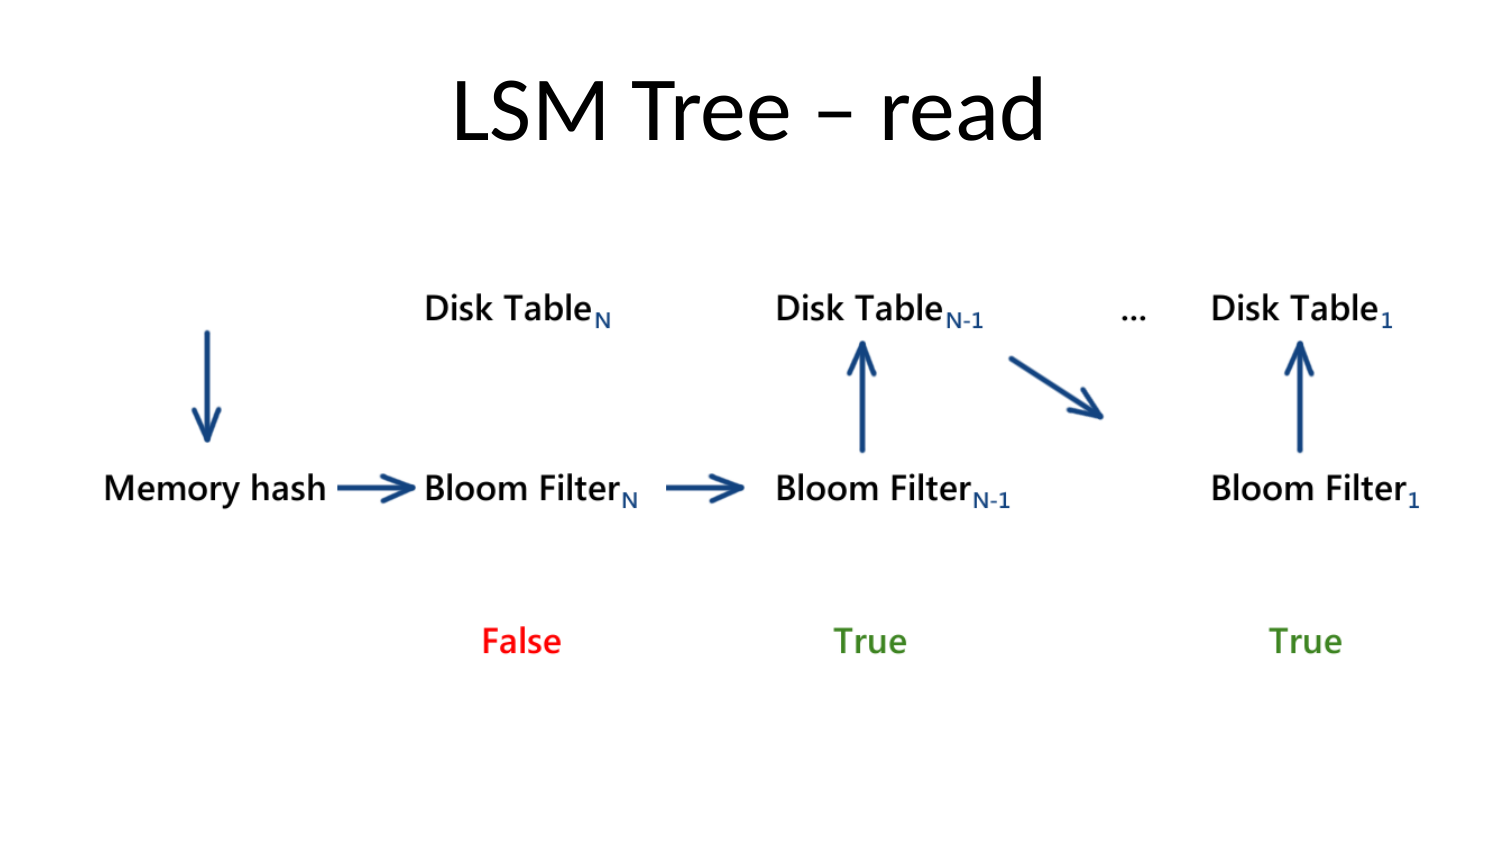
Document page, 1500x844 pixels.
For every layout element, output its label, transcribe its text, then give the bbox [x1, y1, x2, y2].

picture [76, 173, 1448, 742]
title LSM Tree – read [75, 33, 1425, 170]
